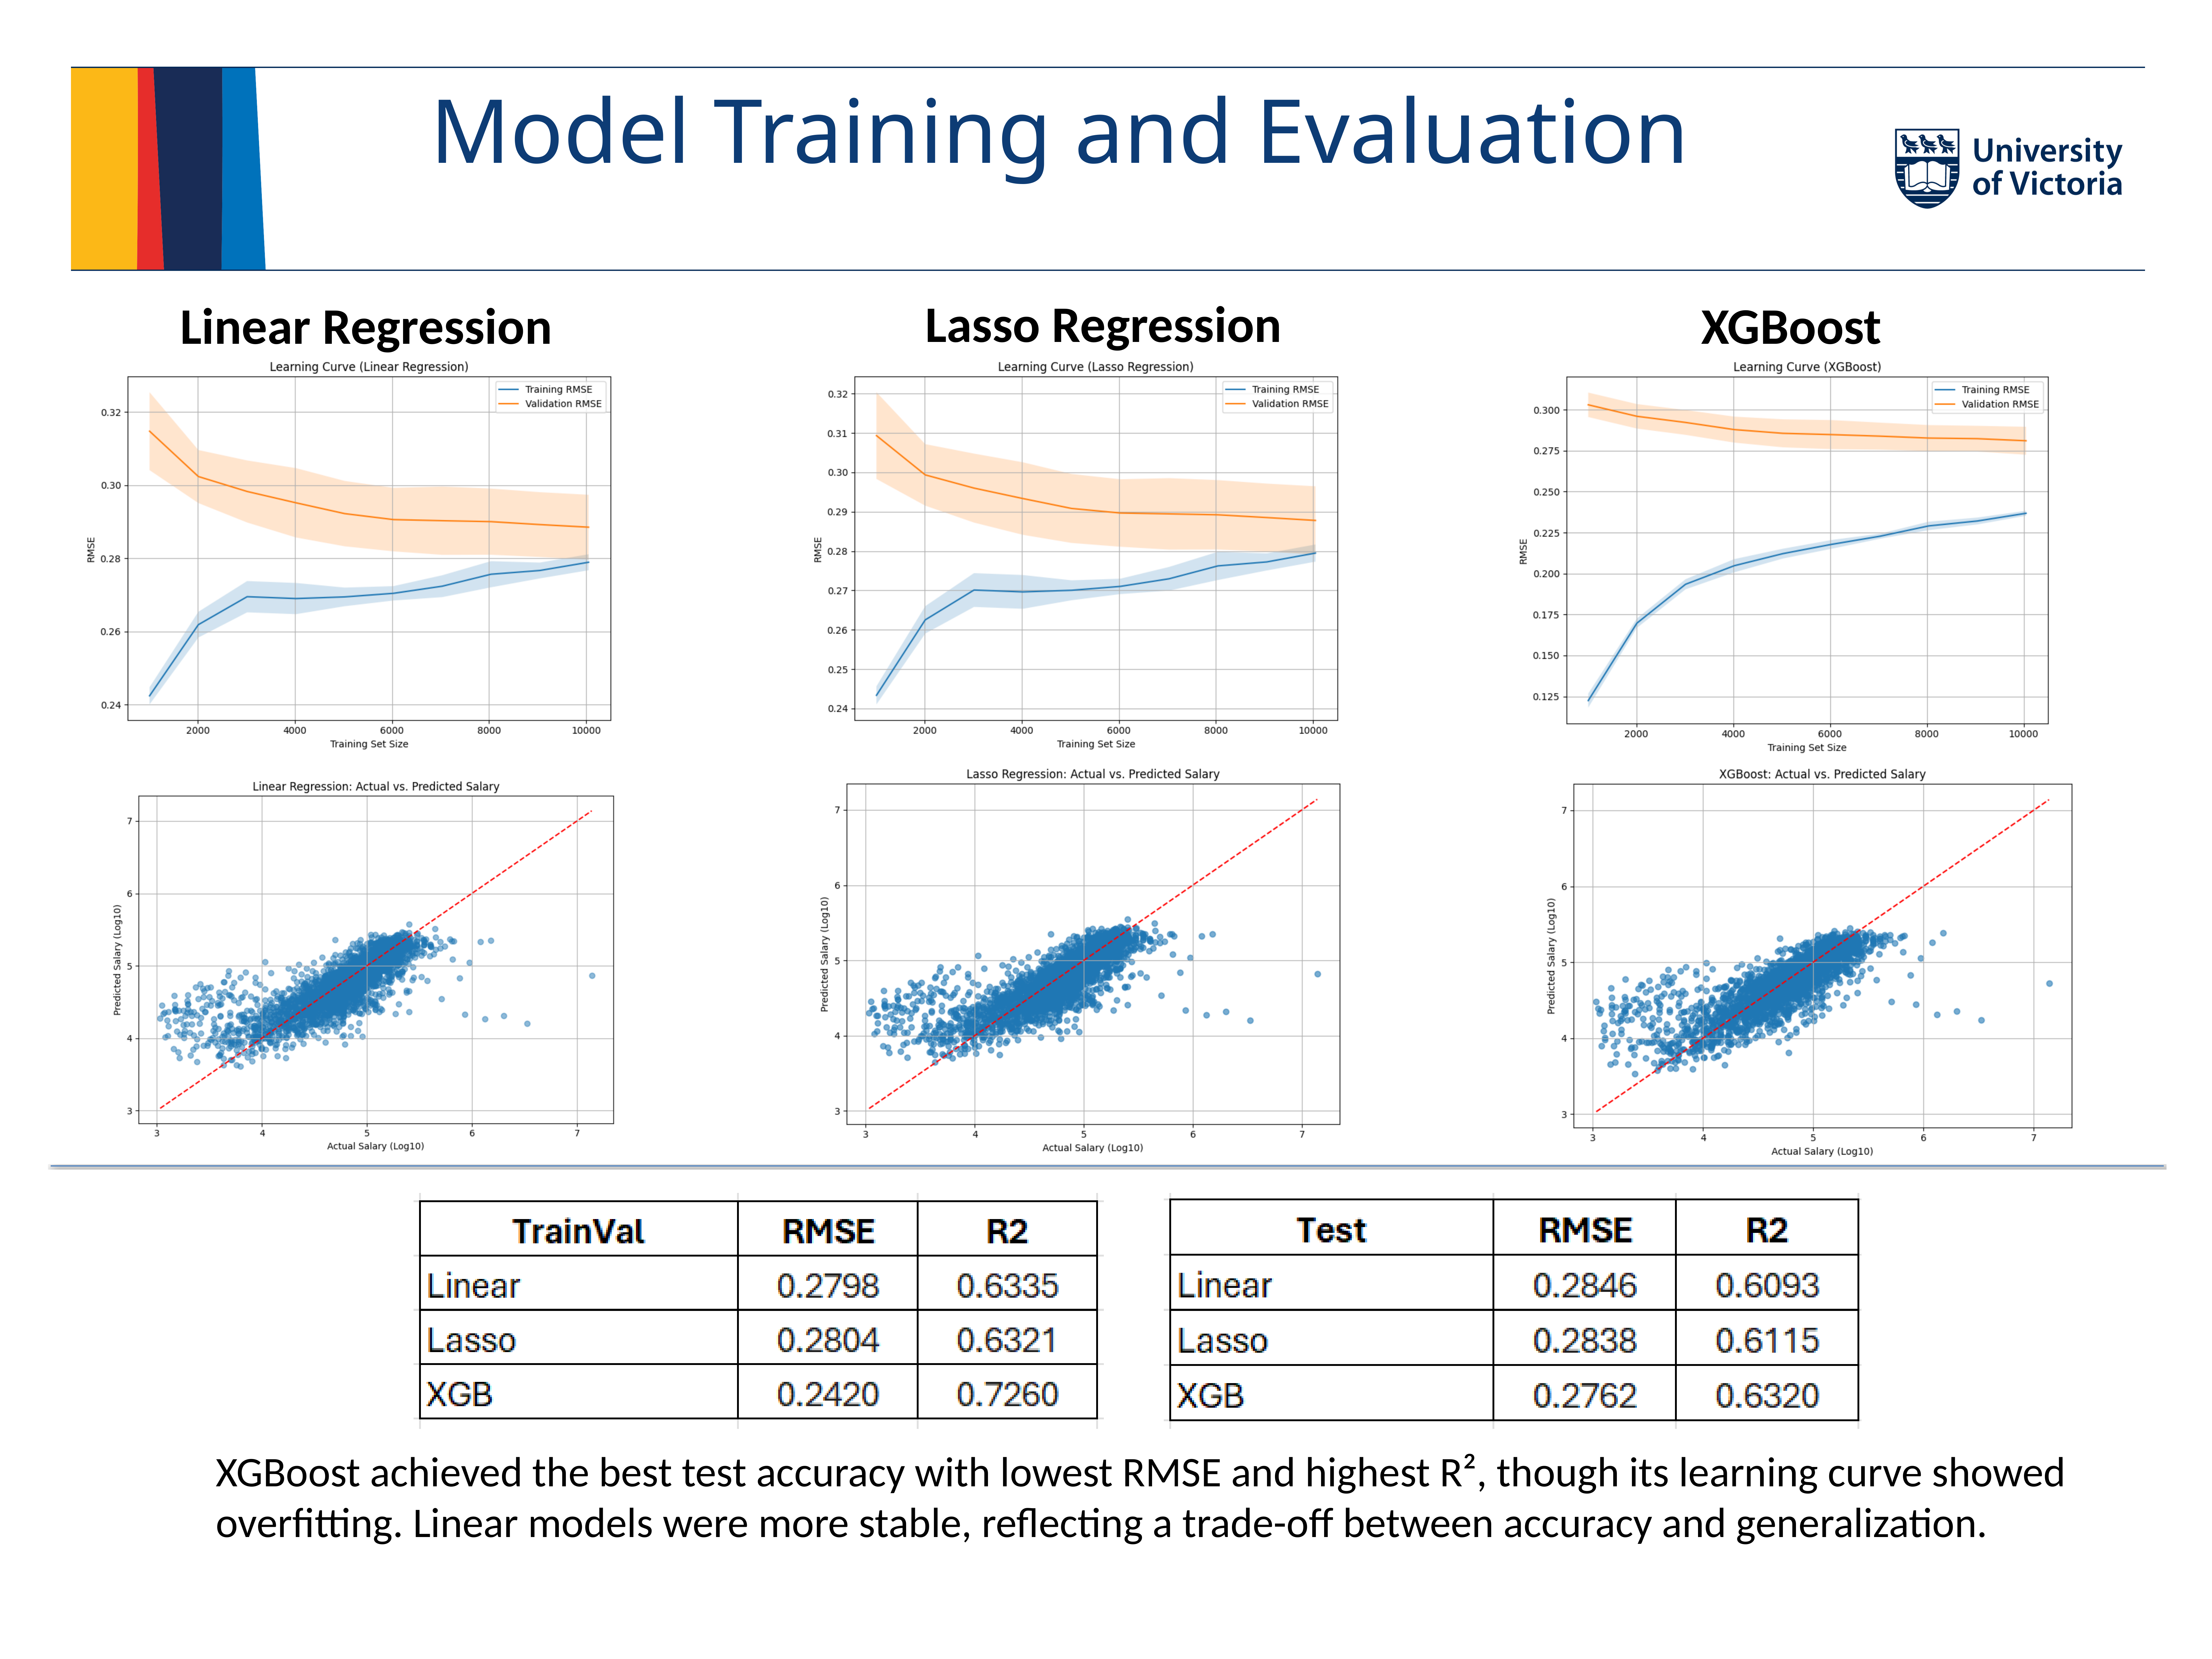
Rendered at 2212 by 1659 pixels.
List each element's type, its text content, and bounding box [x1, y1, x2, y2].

text_box XGBoost achieved the best test accuracy with lowest RMSE and highest R², though its learning curve showed overfitting. Linear models were more stable, reflecting a trade-off between accuracy and generalization. [211, 1442, 2117, 1548]
text_box XGBoost [1653, 290, 1930, 354]
title Model Training and Evaluation [315, 72, 1804, 192]
picture [71, 67, 2145, 271]
picture [1541, 762, 2079, 1164]
picture [1164, 1193, 1861, 1429]
text_box Lasso Regression [861, 288, 1346, 355]
text_box Linear Regression [124, 290, 609, 354]
picture [814, 762, 1347, 1160]
picture [108, 775, 620, 1158]
picture [807, 355, 1344, 756]
picture [1512, 355, 2055, 760]
picture [80, 355, 618, 756]
picture [413, 1193, 1104, 1429]
